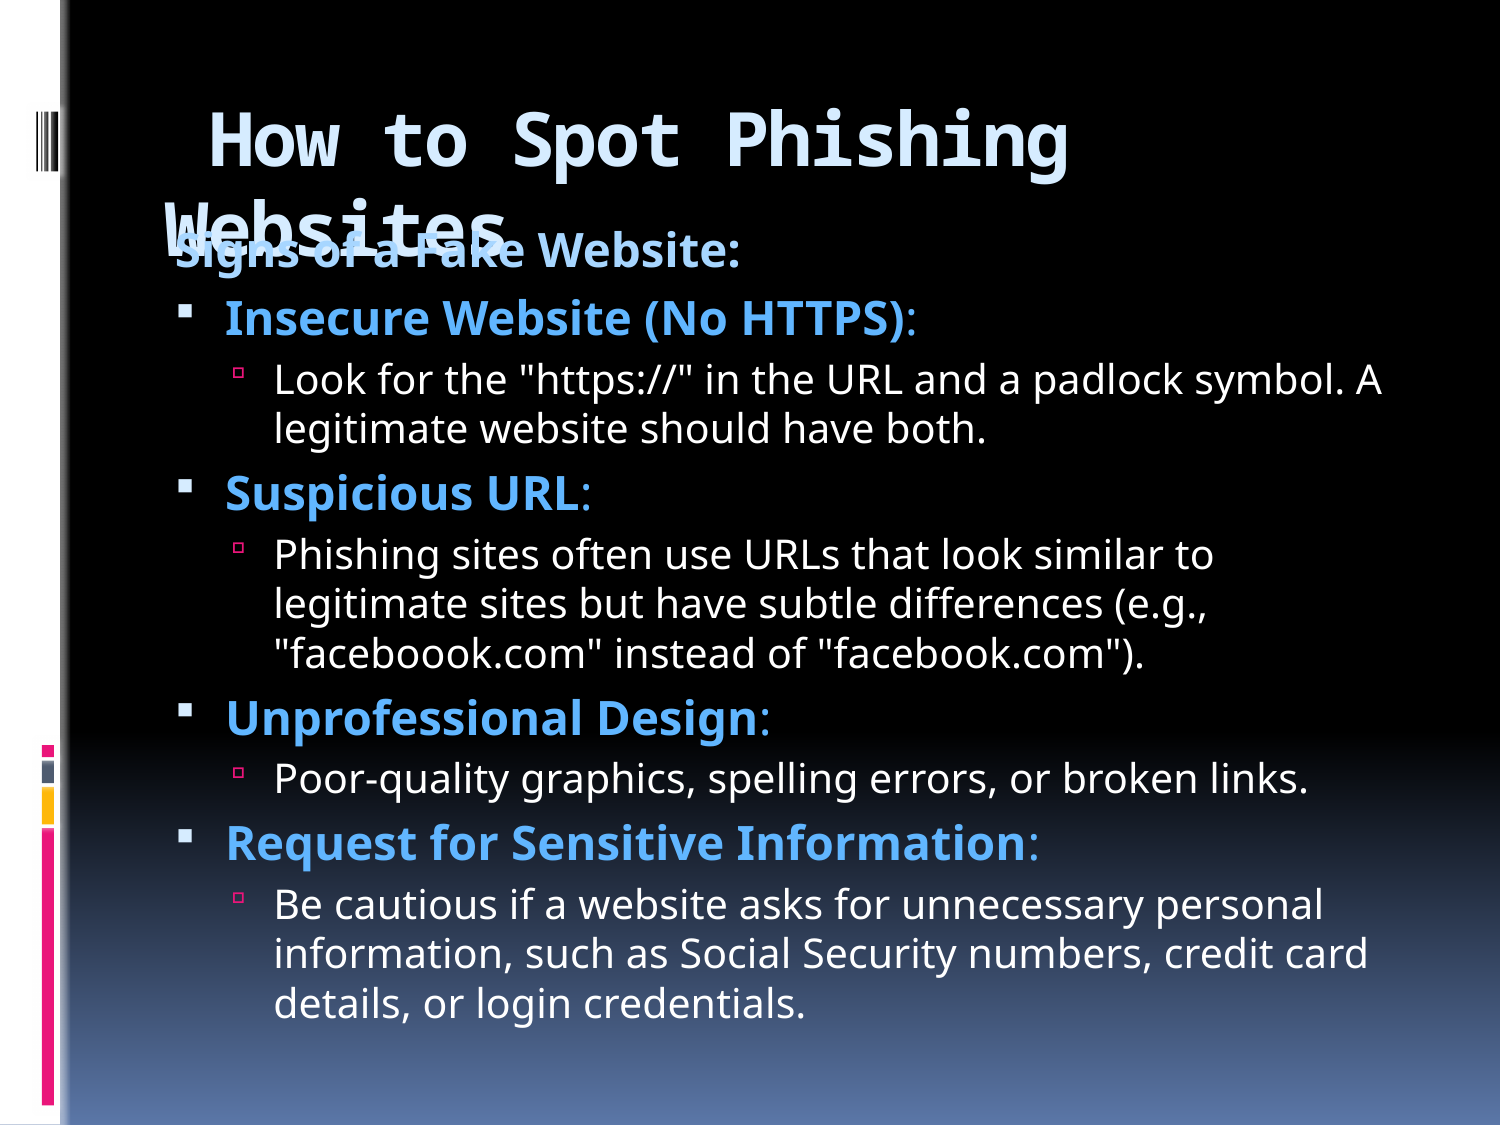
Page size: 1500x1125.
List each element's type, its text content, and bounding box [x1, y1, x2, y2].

list Signs of a Fake Website: Insecure Website (No HTTPS): Look for the "https://" in the URL and a padlock symbol. A legitimate website should have both. Suspicious URL: Phishing sites often use URLs that look similar to legitimate sites but have subtle differences (e.g., "faceboook.com" instead of "facebook.com"). Unprofessional Design: Poor-quality graphics, spelling errors, or broken links. Request for Sensitive Information: Be cautious if a website asks for unnecessary personal information, such as Social Security numbers, credit card details, or login credentials. [150, 212, 1425, 1043]
title How to Spot Phishing Websites [150, 83, 1425, 212]
